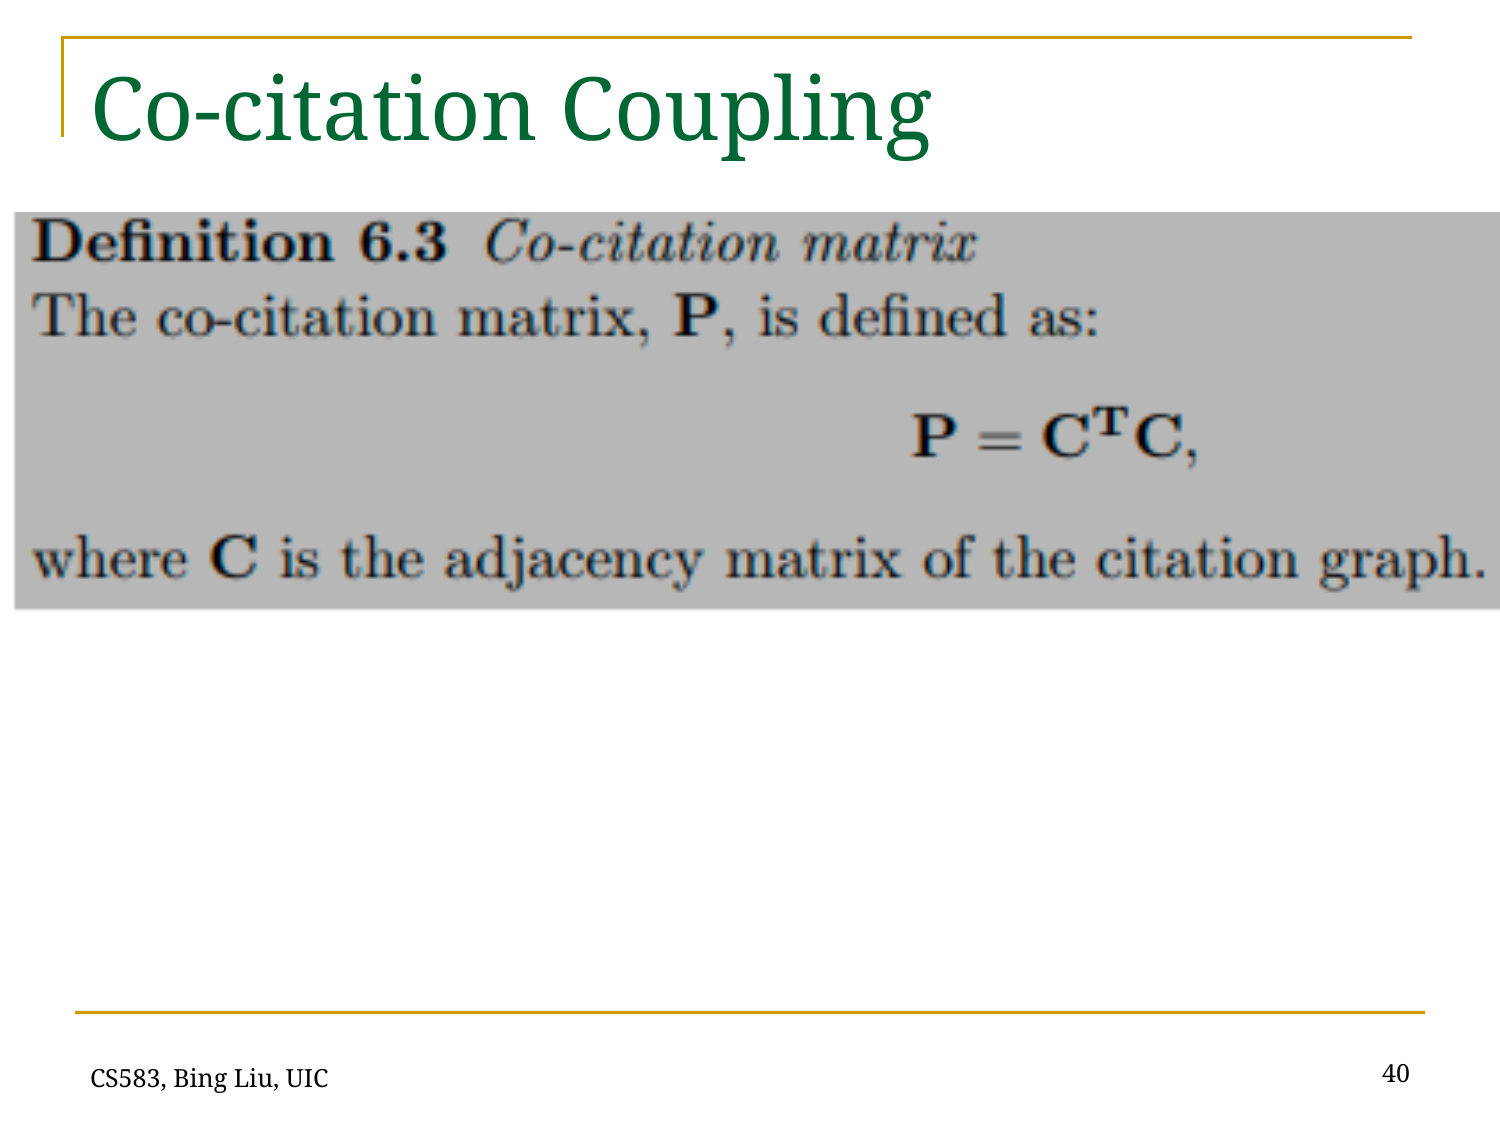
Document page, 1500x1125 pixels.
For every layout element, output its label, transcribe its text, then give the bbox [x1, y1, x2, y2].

picture [0, 212, 1500, 626]
slide_number 40 [1074, 1023, 1426, 1100]
title Co-citation Coupling [75, 45, 1425, 211]
footer CS583, Bing Liu, UIC [74, 1024, 988, 1101]
